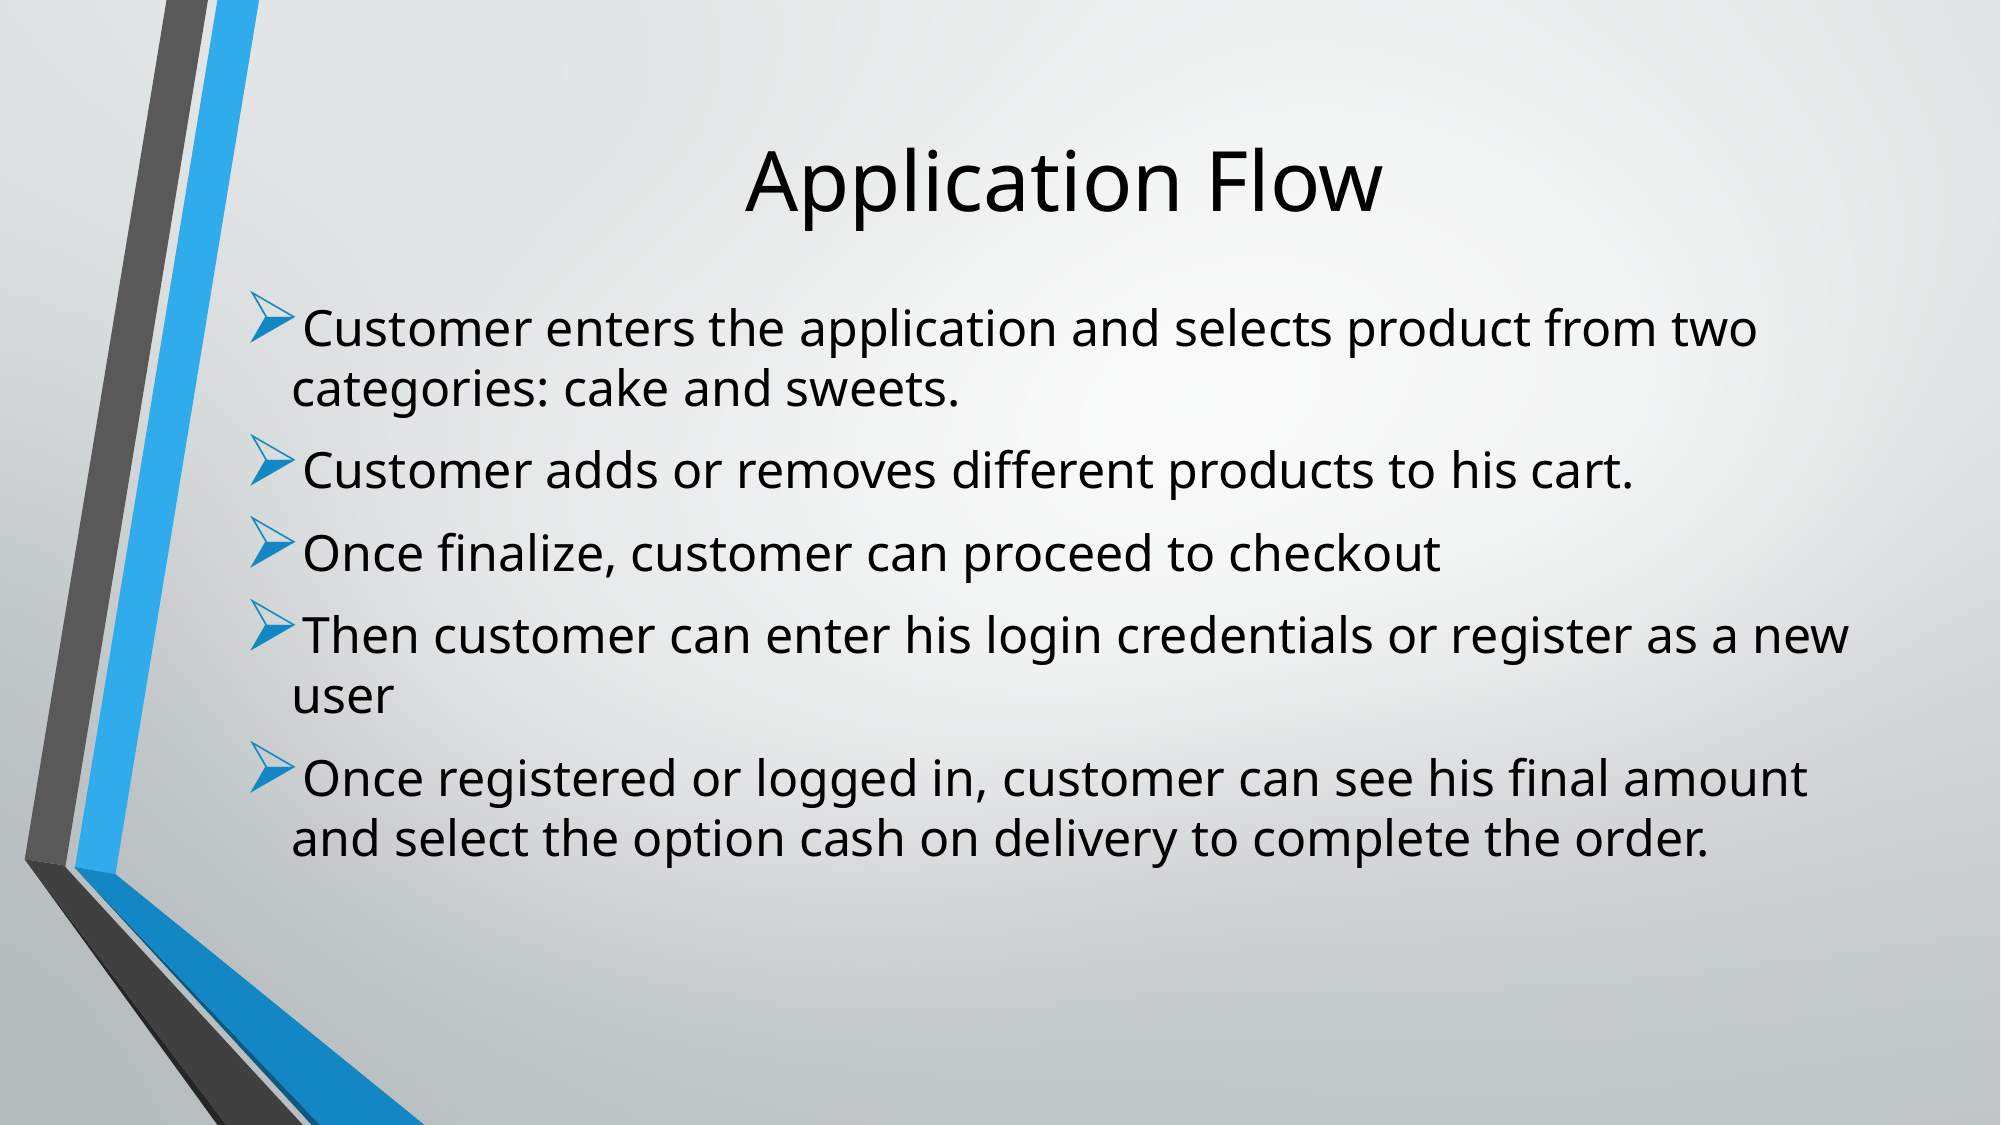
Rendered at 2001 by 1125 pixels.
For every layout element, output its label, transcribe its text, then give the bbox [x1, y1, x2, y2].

list Customer enters the application and selects product from two categories: cake and sweets. Customer adds or removes different products to his cart. Once finalize, customer can proceed to checkout Then customer can enter his login credentials or register as a new user Once registered or logged in, customer can see his final amount and select the option cash on delivery to complete the order. [229, 243, 1874, 920]
title Application Flow [243, 112, 1887, 244]
